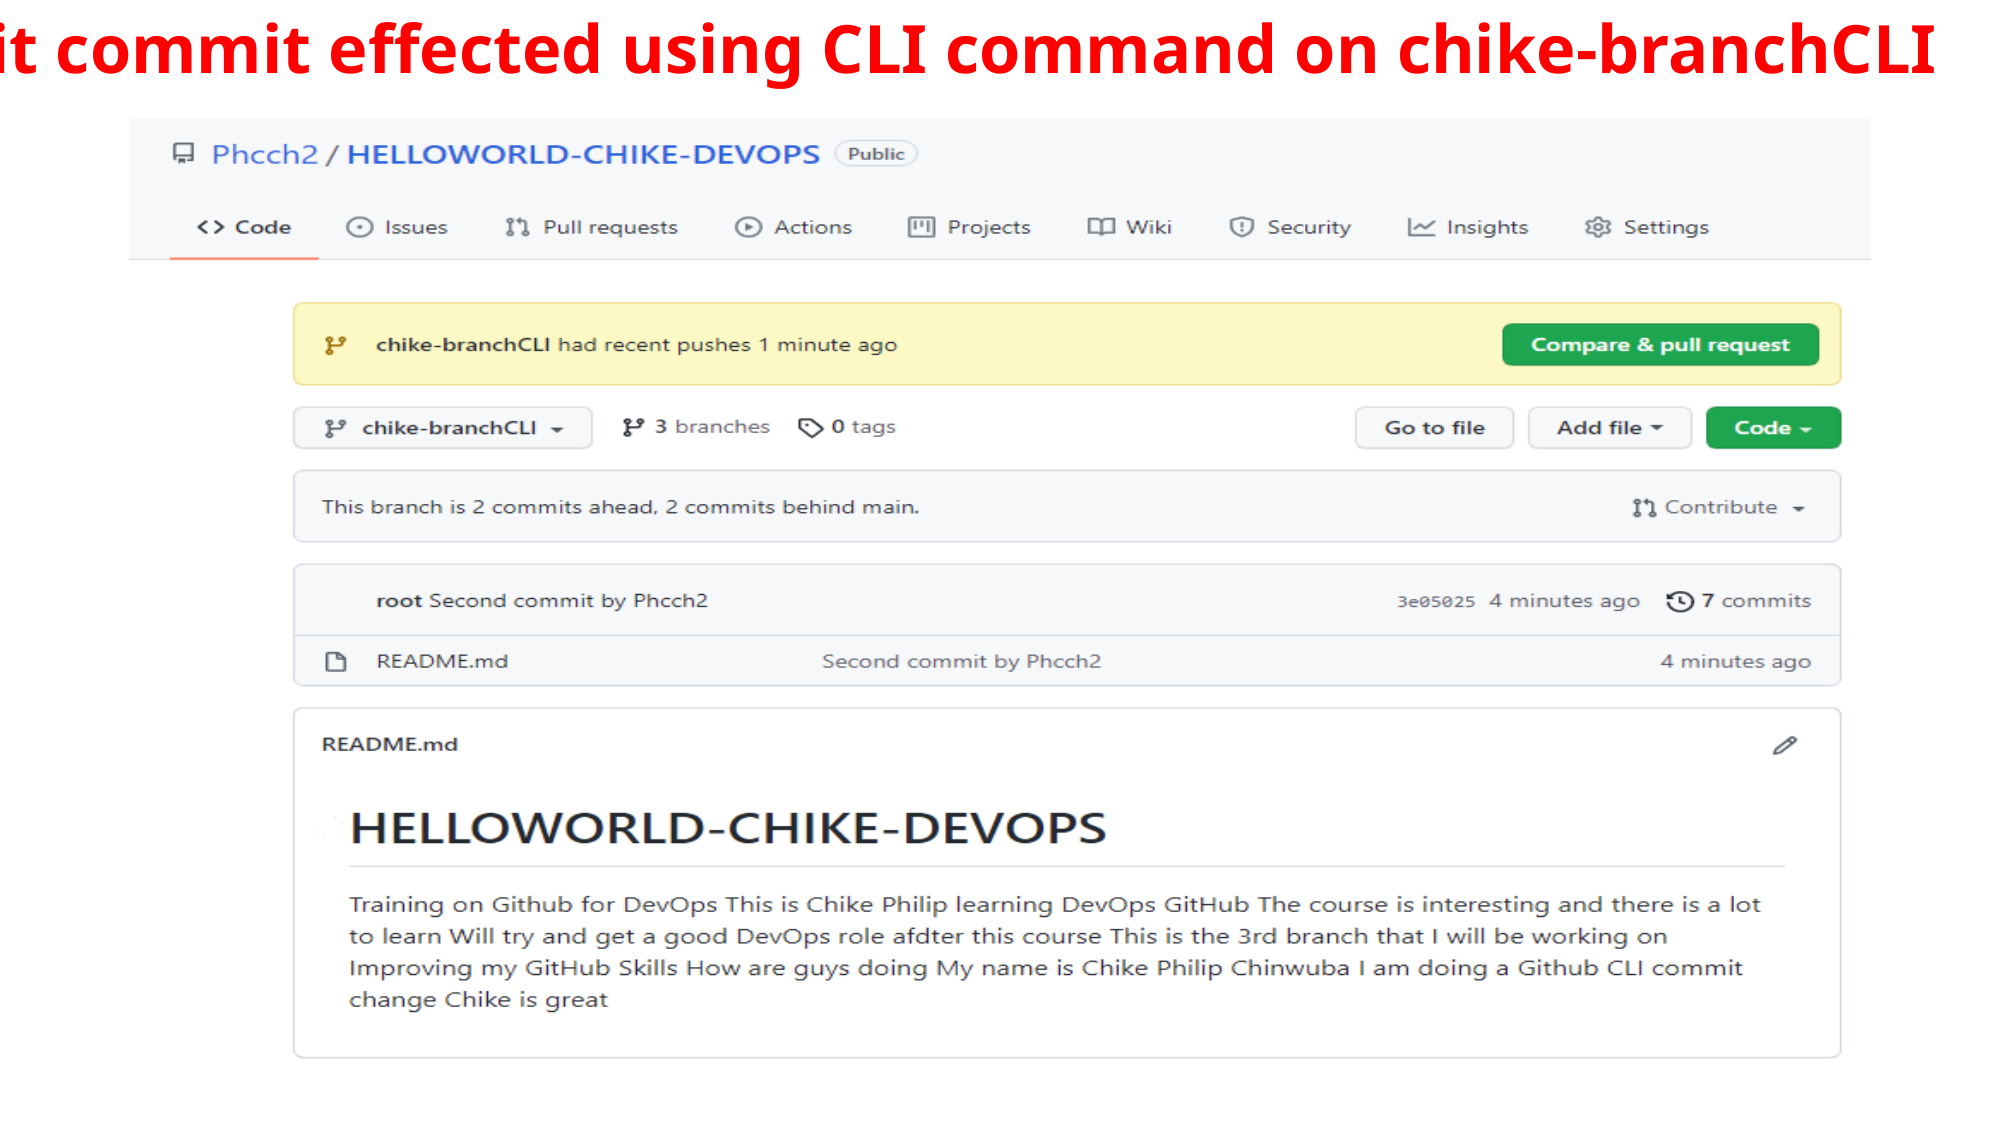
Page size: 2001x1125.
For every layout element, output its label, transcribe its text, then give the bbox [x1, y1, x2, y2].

picture [129, 119, 1871, 1103]
text_box Git commit effected using CLI command on chike-branchCLI [0, 0, 1971, 95]
